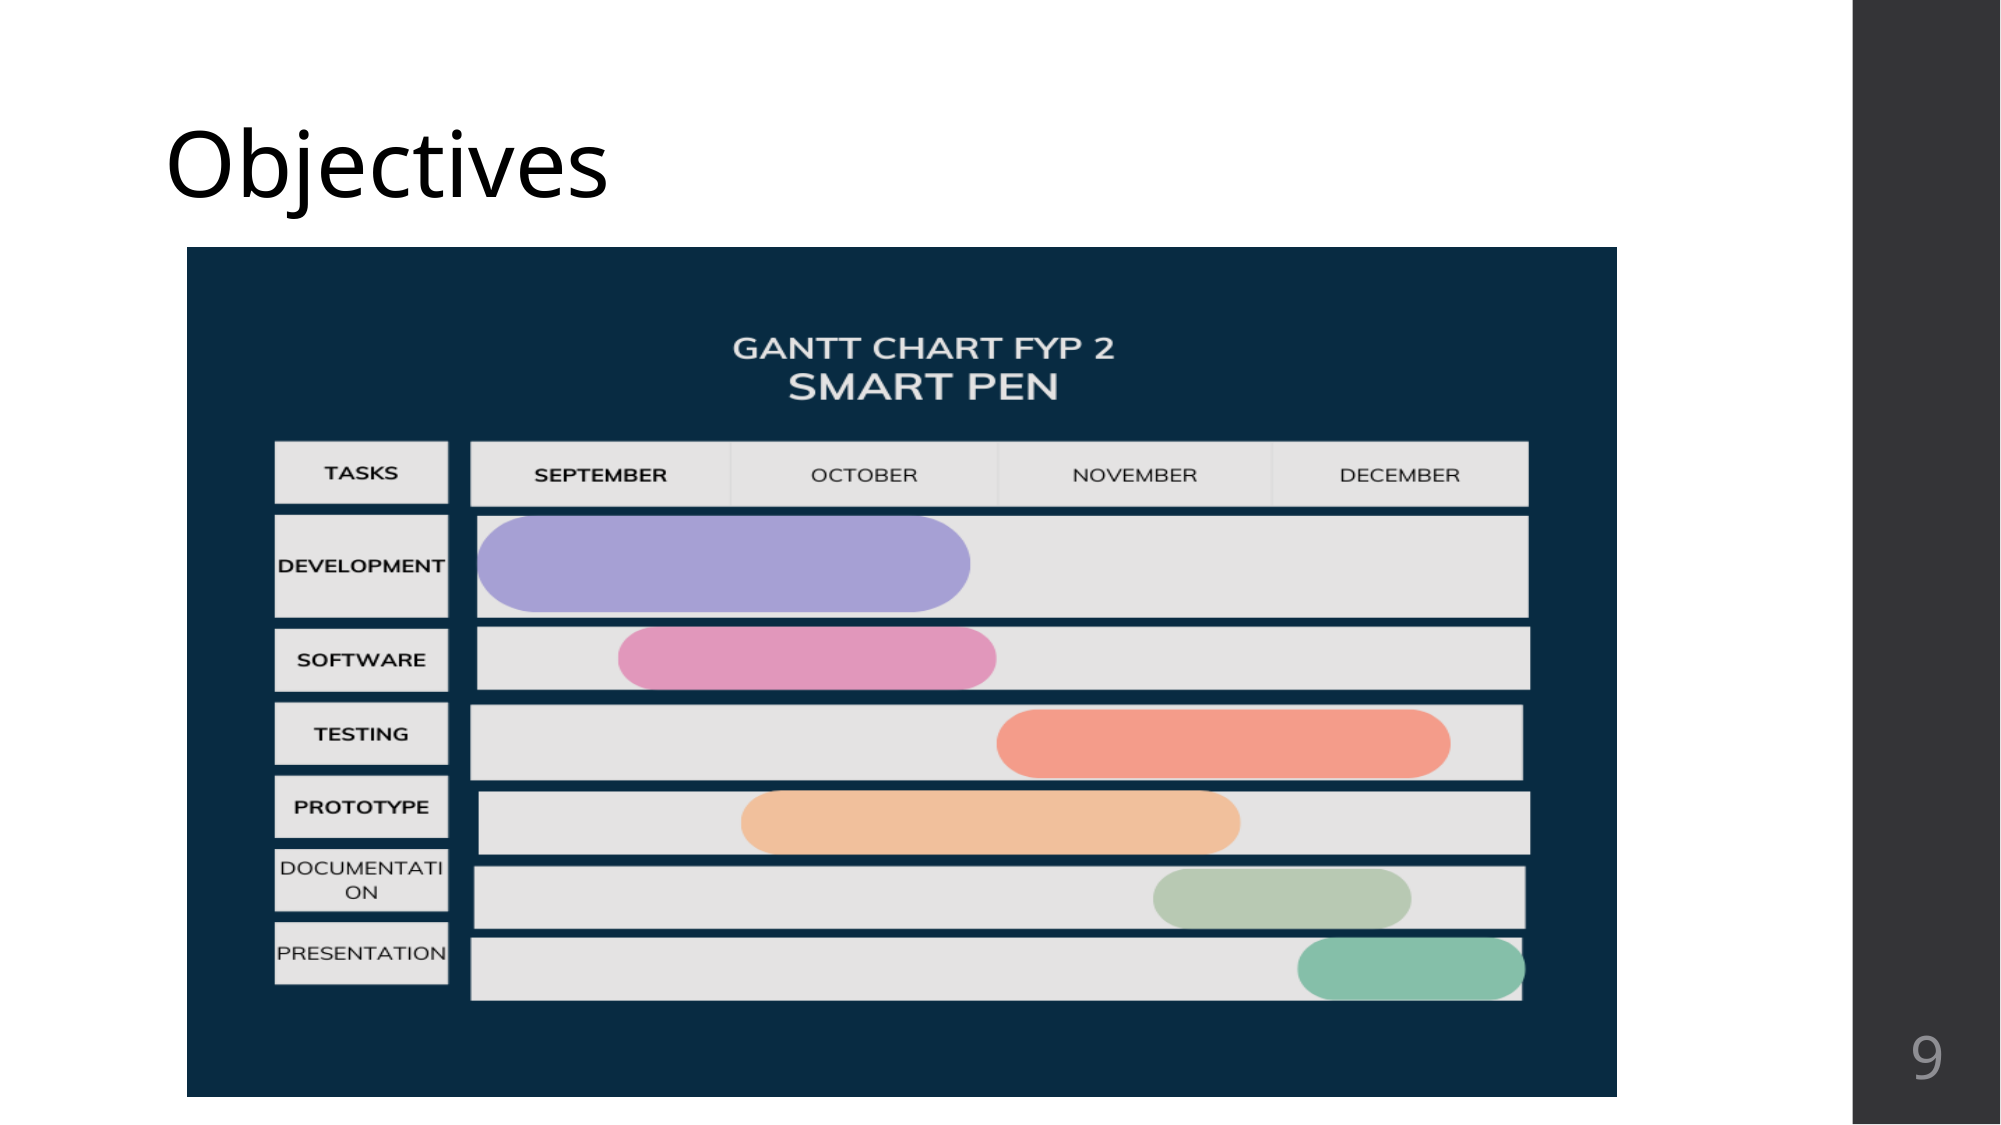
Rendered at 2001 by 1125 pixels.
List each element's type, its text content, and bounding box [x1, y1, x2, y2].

slide_number 9 [1852, 1012, 2000, 1109]
title Objectives [150, 7, 1740, 225]
picture [187, 247, 1617, 1098]
